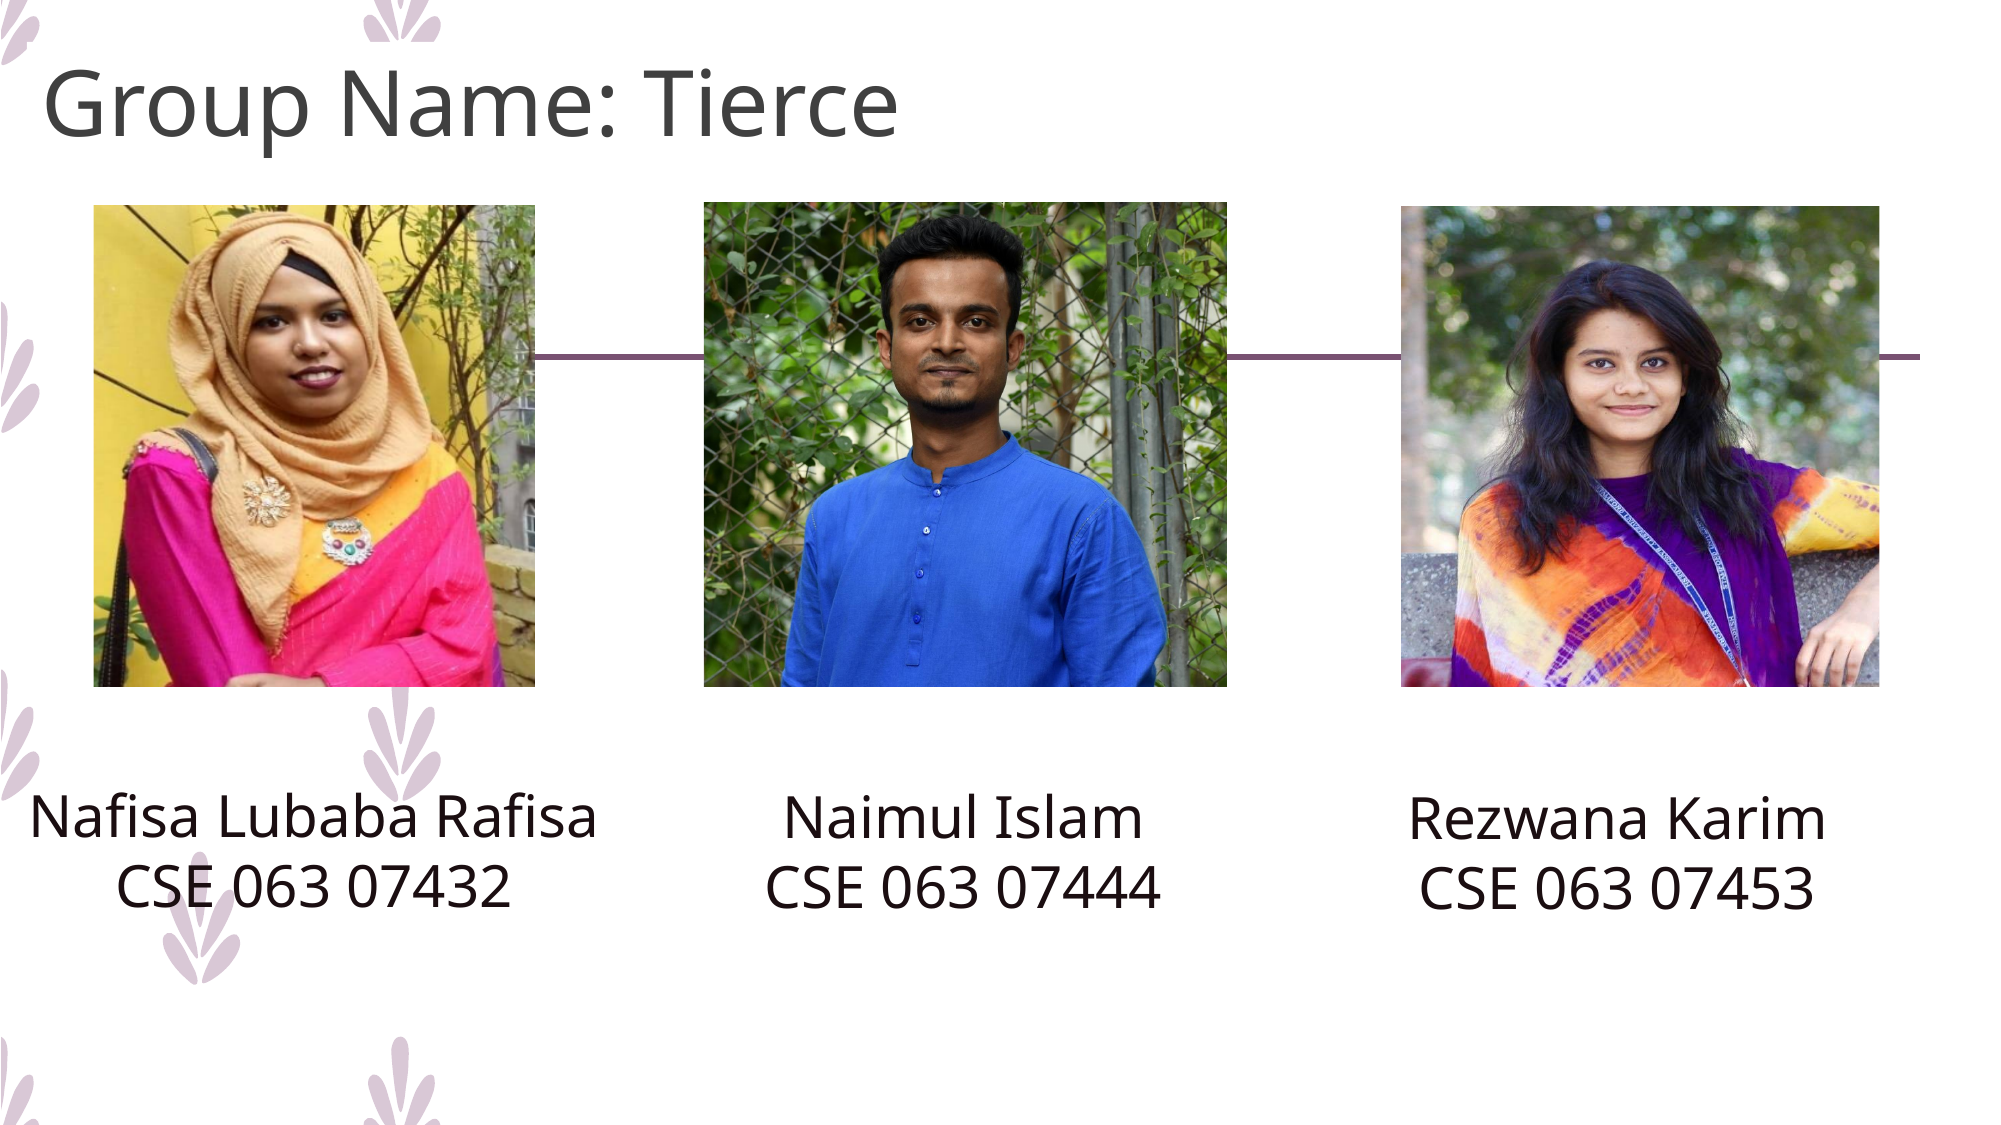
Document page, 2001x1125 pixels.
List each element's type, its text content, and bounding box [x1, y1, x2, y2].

text_box Rezwana Karim CSE 063 07453 [1117, 773, 2000, 929]
title Group Name: Tierce [26, 41, 1487, 298]
text_box Naimul Islam CSE 063 07444 [645, 772, 1282, 927]
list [93, 204, 536, 688]
text_box Nafisa Lubaba Rafisa CSE 063 07432 [13, 771, 615, 927]
picture [703, 202, 1229, 688]
picture [1397, 206, 1880, 688]
